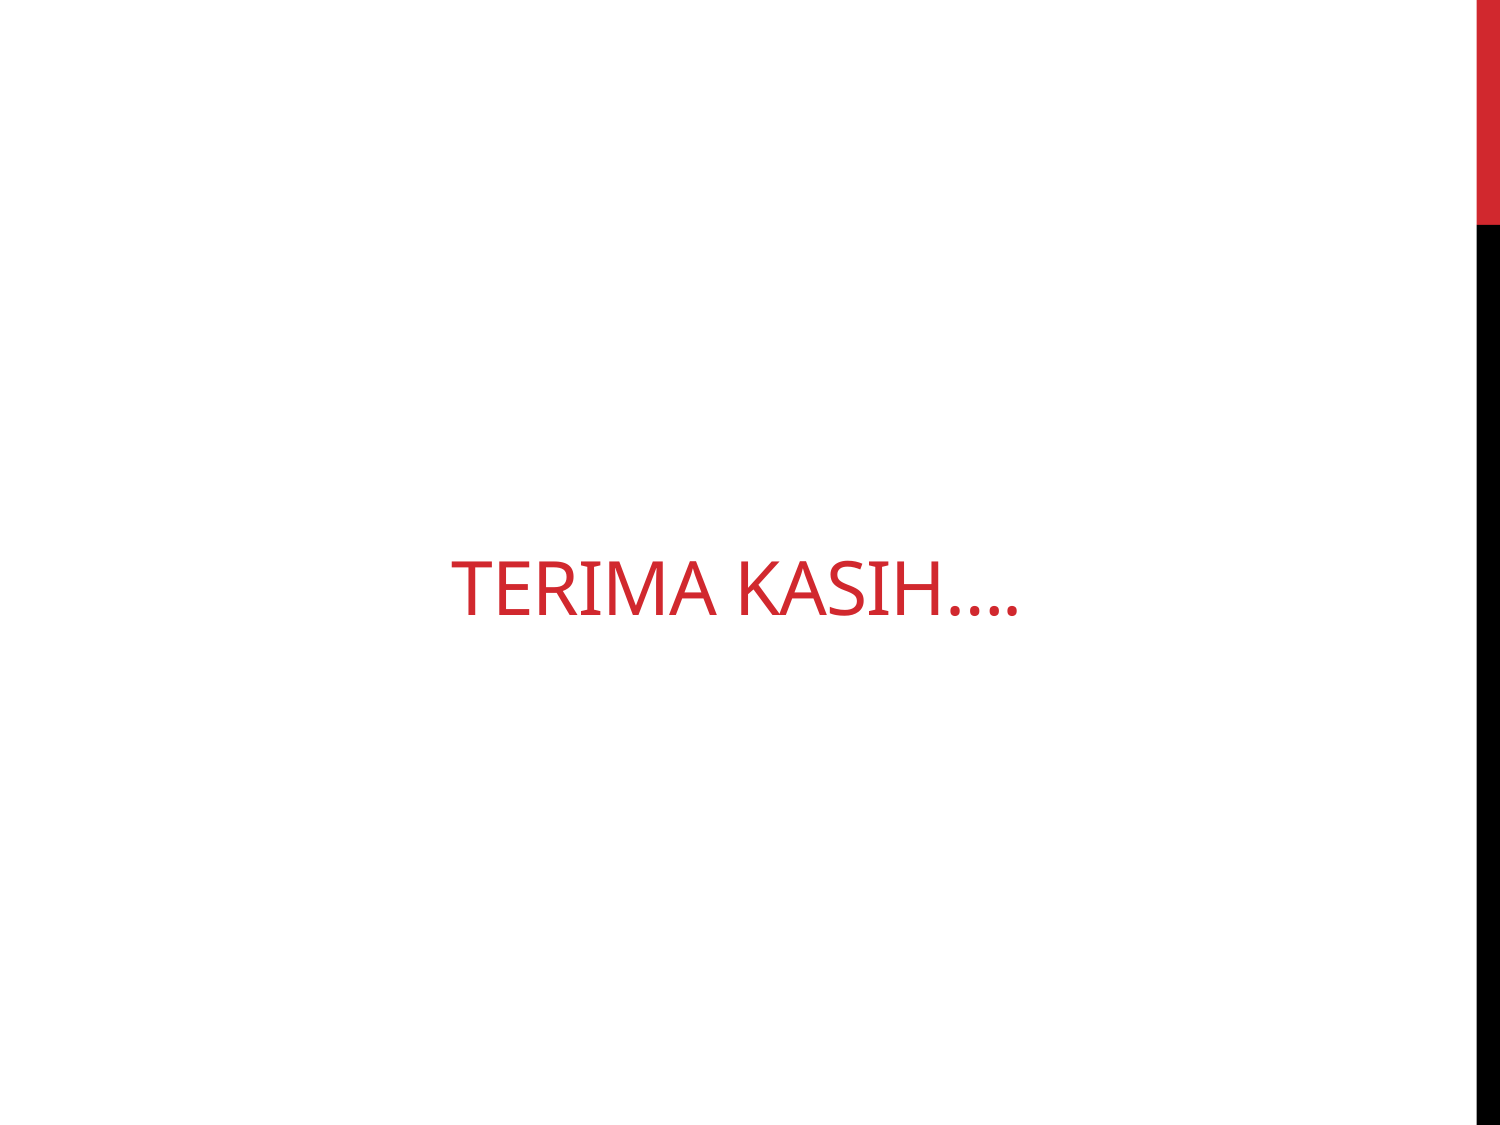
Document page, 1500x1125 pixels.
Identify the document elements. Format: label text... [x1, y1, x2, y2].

title TERIMA KASIH…. [262, 412, 1213, 638]
